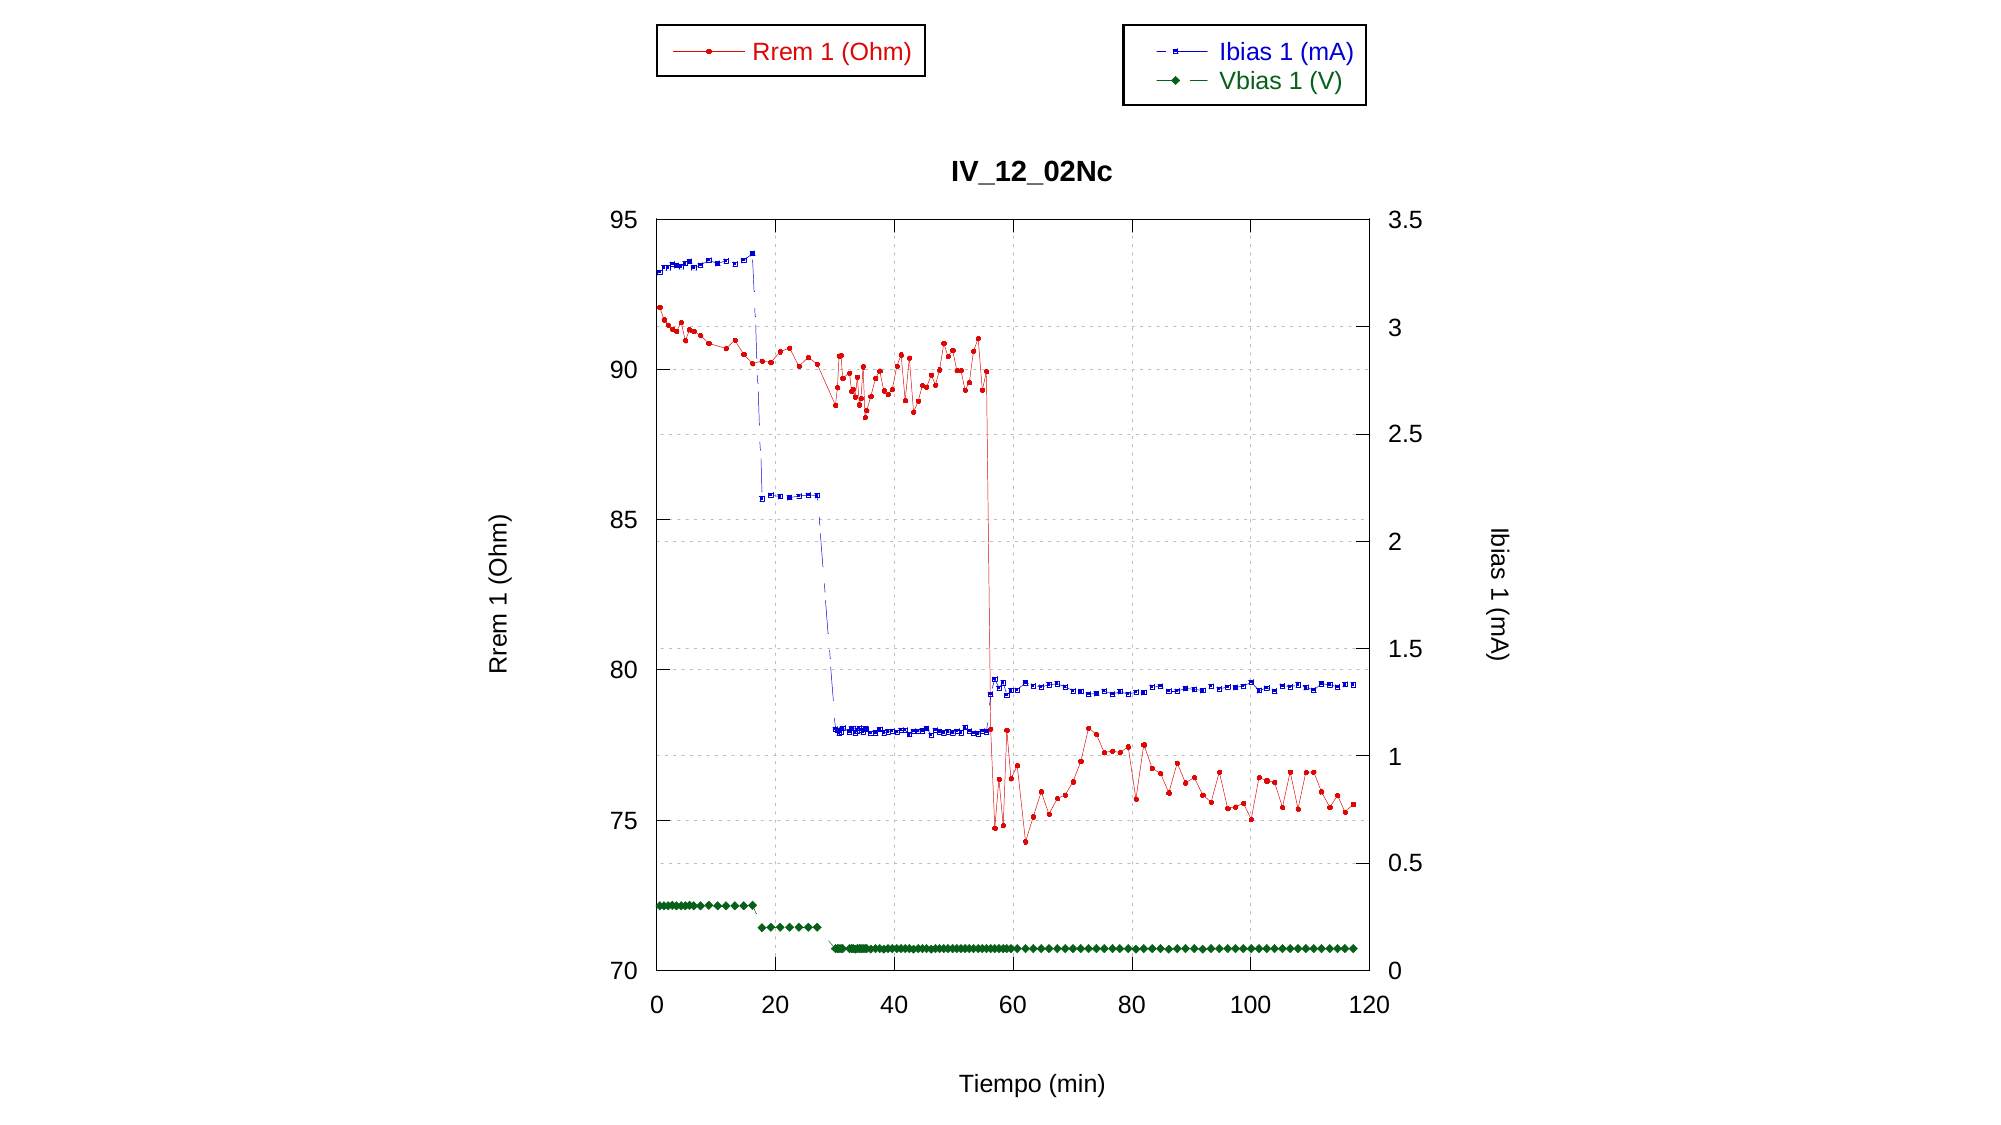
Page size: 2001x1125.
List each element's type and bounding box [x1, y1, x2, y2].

picture [473, 14, 1527, 1111]
